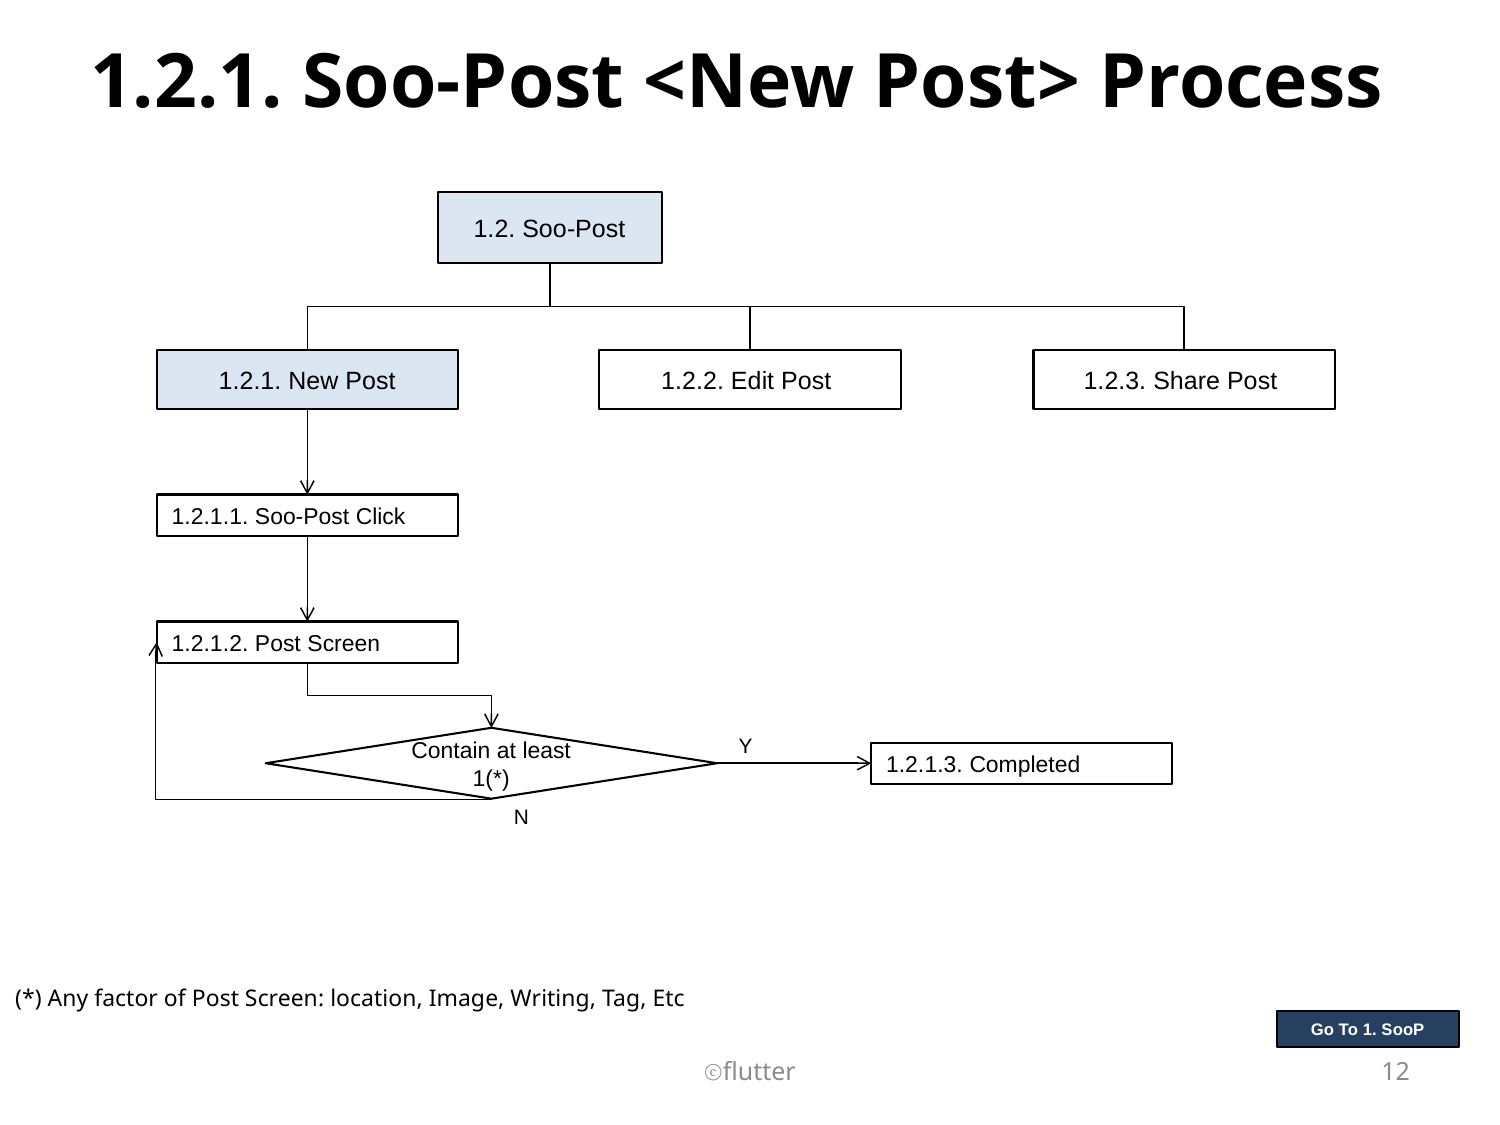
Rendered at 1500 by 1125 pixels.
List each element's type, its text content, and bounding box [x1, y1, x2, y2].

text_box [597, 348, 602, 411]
text_box Contain at least 1(*) [435, 725, 715, 800]
text_box (*) Any factor of Post Screen: location, Image, Writing, Tag, Etc [0, 974, 1500, 1025]
slide_number 12 [1074, 1042, 1425, 1103]
text_box 1.2.1.2. Post Screen [155, 619, 240, 665]
text_box 1.2.1.2. Post Screen [437, 619, 460, 665]
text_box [606, 206, 694, 407]
text_box N [491, 797, 552, 836]
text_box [823, 0, 911, 624]
title 1.2.1. Soo-Post <New Post> Process [915, 19, 1425, 135]
text_box 1.2.1.3. Completed [869, 740, 1174, 786]
text_box 1.2. Soo-Post [477, 190, 664, 265]
text_box 1.2.1.1. Soo-Post Click [155, 492, 460, 538]
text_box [408, 603, 433, 788]
text_box Go To 1. SooP [1275, 1009, 1461, 1049]
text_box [384, 184, 473, 428]
footer ⓒflutter [512, 1042, 988, 1103]
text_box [245, 552, 403, 889]
text_box 1.2.1. New Post [155, 348, 379, 411]
title 1.2.1. Soo-Post <New Post> Process [75, 19, 818, 135]
text_box 1.2.2. Edit Post [697, 348, 818, 411]
text_box Y [715, 726, 776, 765]
text_box 1.2.3. Share Post [1031, 348, 1337, 411]
